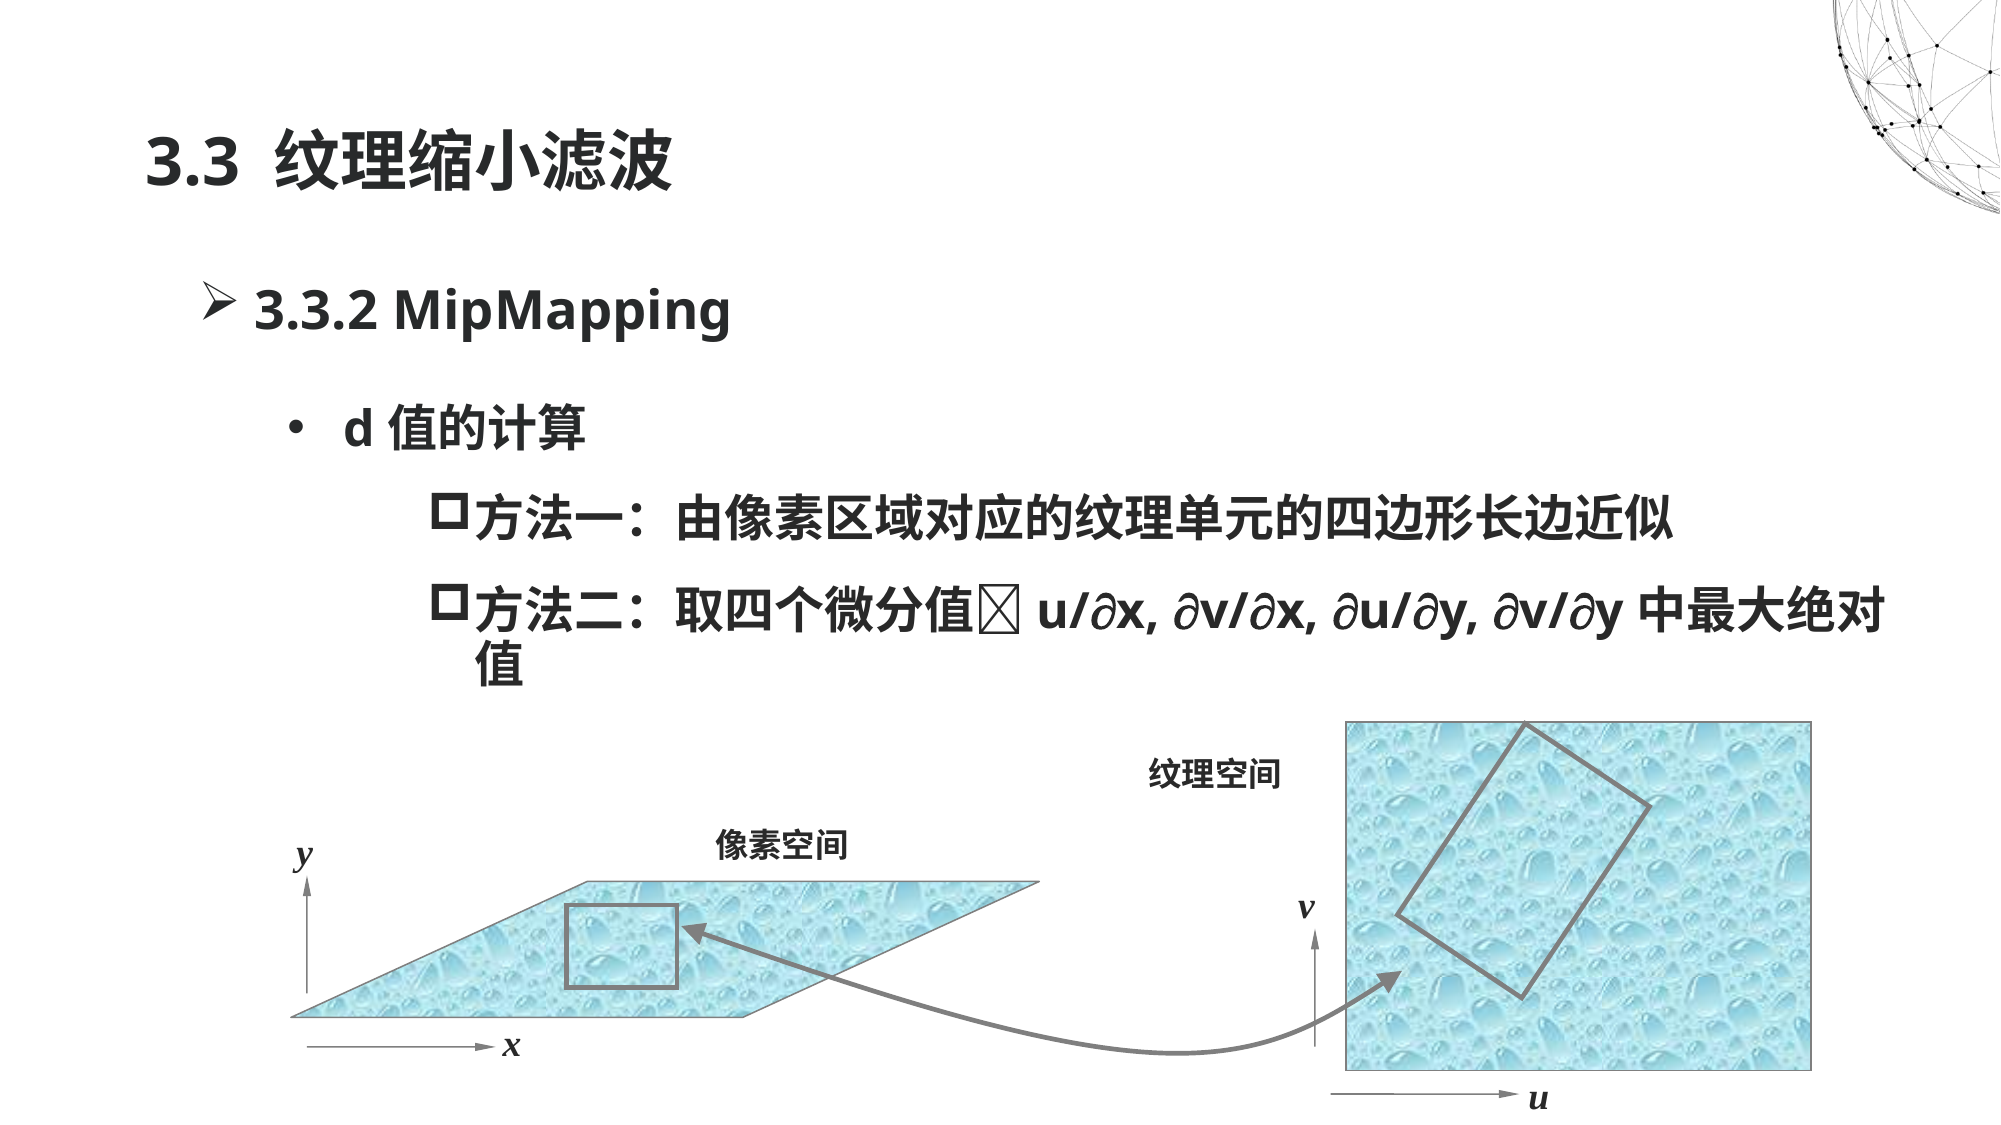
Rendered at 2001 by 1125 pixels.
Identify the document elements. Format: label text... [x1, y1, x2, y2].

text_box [281, 820, 353, 994]
text_box [681, 923, 1283, 1054]
text_box [1397, 723, 1650, 998]
text_box [307, 881, 1040, 1018]
text_box [566, 904, 678, 988]
text_box 纹理空间 [1133, 745, 1449, 801]
text_box [1355, 968, 1402, 1001]
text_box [1330, 1064, 1585, 1125]
text_box [1346, 721, 1812, 1071]
title 3.3 纹理缩小滤波 [137, 54, 1864, 273]
text_box 像素空间 [700, 816, 1016, 871]
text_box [1283, 873, 1355, 1047]
picture [711, 0, 2000, 725]
list 3.3.2 MipMapping d值的计算 方法一：由像素区域对应的纹理单元的四边形长边近似 方法二：取四个微分值u/x, v/x, u/y, v/y中最大绝对值 [121, 253, 1910, 930]
text_box [290, 1010, 306, 1018]
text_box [306, 1010, 559, 1072]
